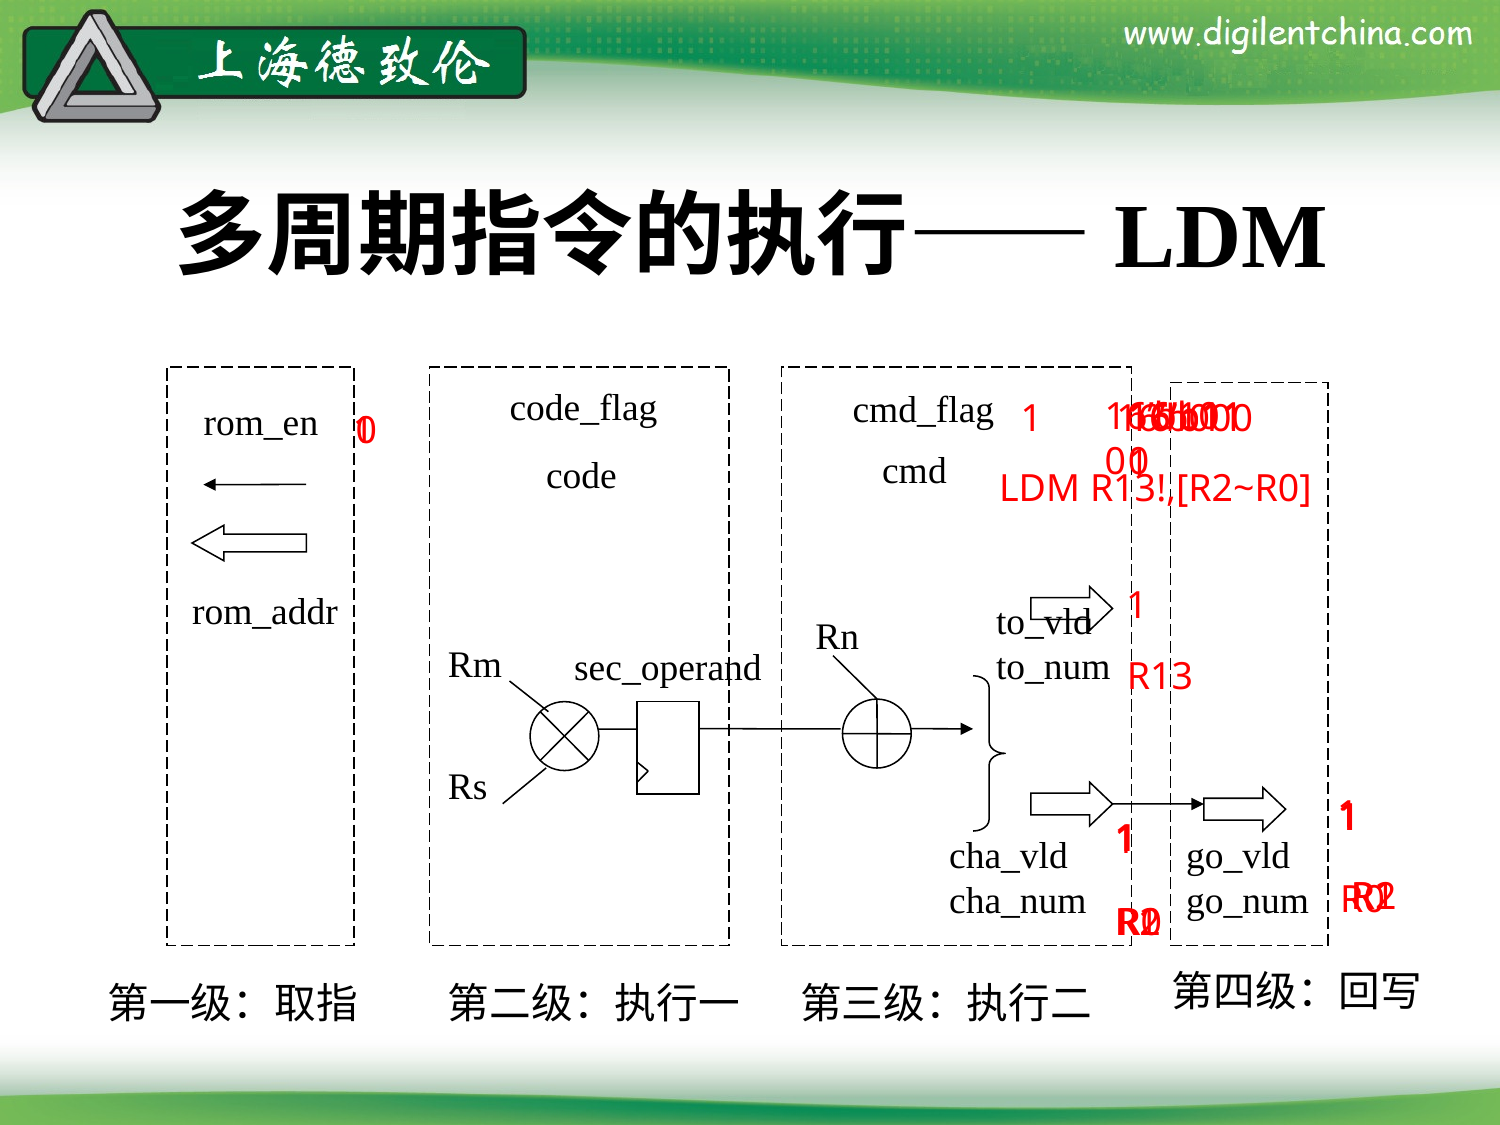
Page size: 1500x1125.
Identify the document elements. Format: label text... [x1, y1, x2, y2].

title 多周期指令的执行——LDM [76, 137, 1427, 325]
picture [0, 0, 1500, 1125]
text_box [93, 304, 1431, 1046]
